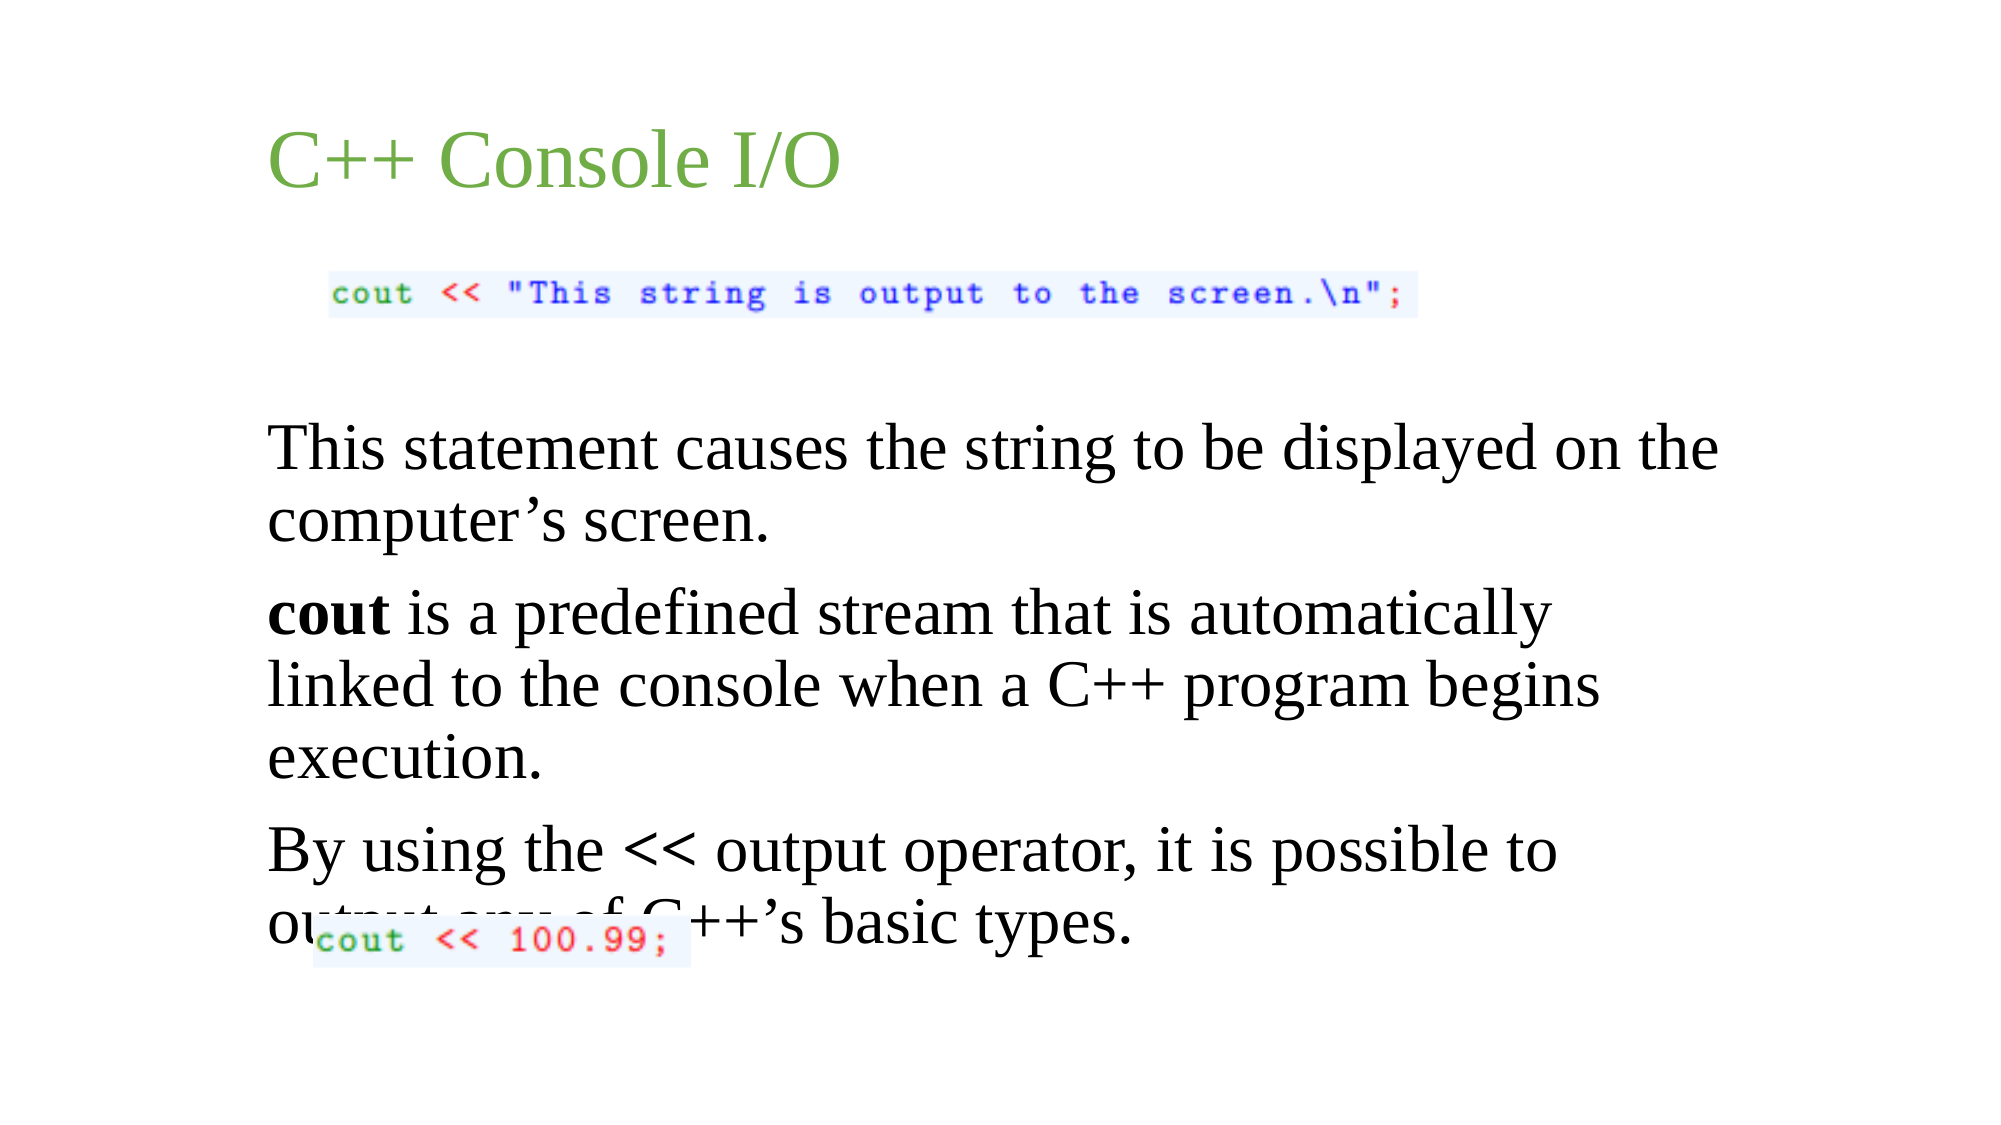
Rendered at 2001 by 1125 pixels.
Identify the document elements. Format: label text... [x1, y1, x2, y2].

picture [327, 267, 1418, 326]
subtitle C++ Console I/O This statement causes the string to be displayed on the computer’s screen. cout is a predefined stream that is automatically linked to the console when a C++ program begins execution. By using the << output operator, it is possible to output any of C++’s basic types. [252, 108, 1753, 1055]
picture [313, 914, 691, 971]
